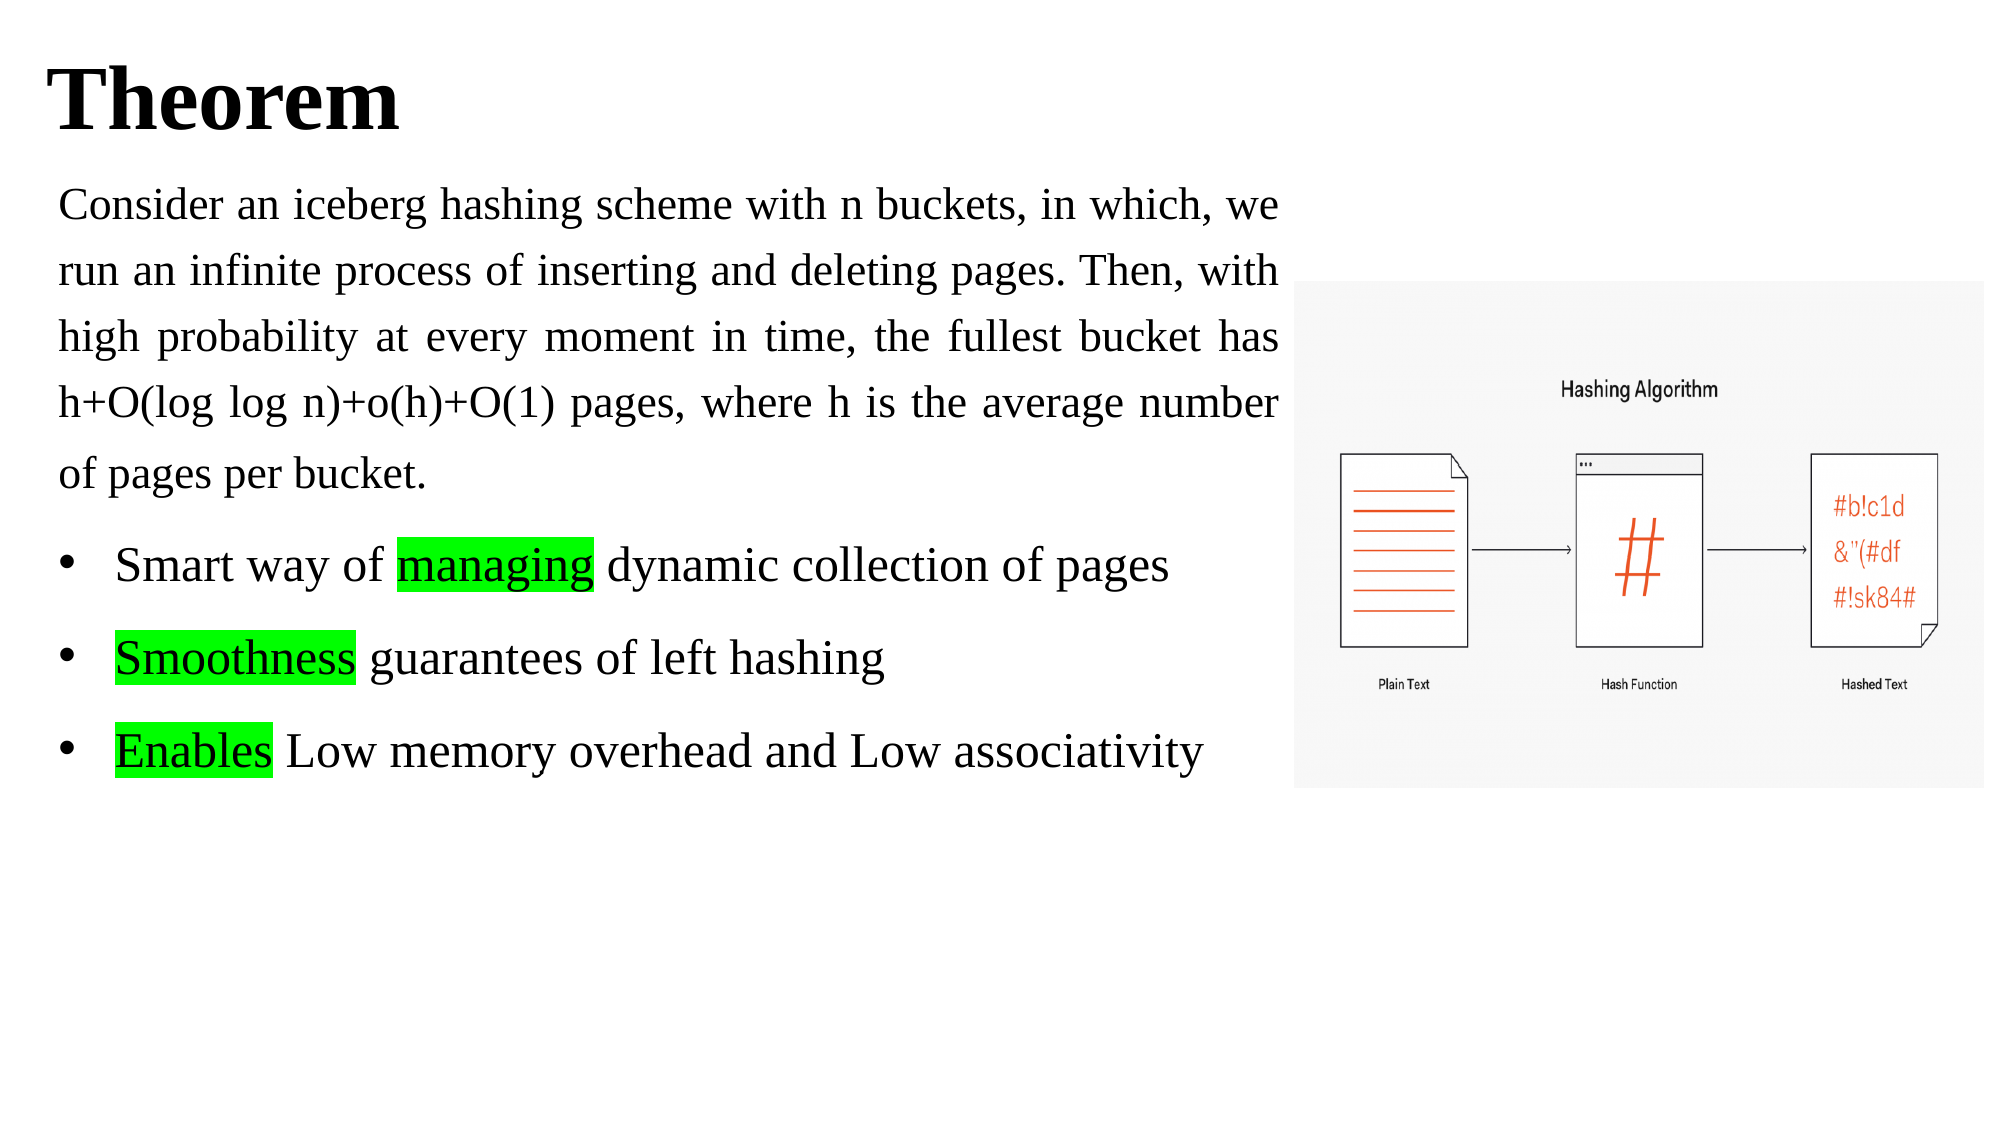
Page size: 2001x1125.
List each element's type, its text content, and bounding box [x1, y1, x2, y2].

list Consider an iceberg hashing scheme with n buckets, in which, we run an infinite process of inserting and deleting pages. Then, with high probability at every moment in time, the fullest bucket has h+O(log log n)+o(h)+O(1) pages, where h is the average number of pages per bucket. Smart way of managing dynamic collection of pages Smoothness guarantees of left hashing Enables Low memory overhead and Low associativity [43, 155, 1296, 1021]
text_box . [522, 736, 1478, 789]
title Theorem [31, 19, 1640, 157]
picture [1294, 281, 1984, 788]
